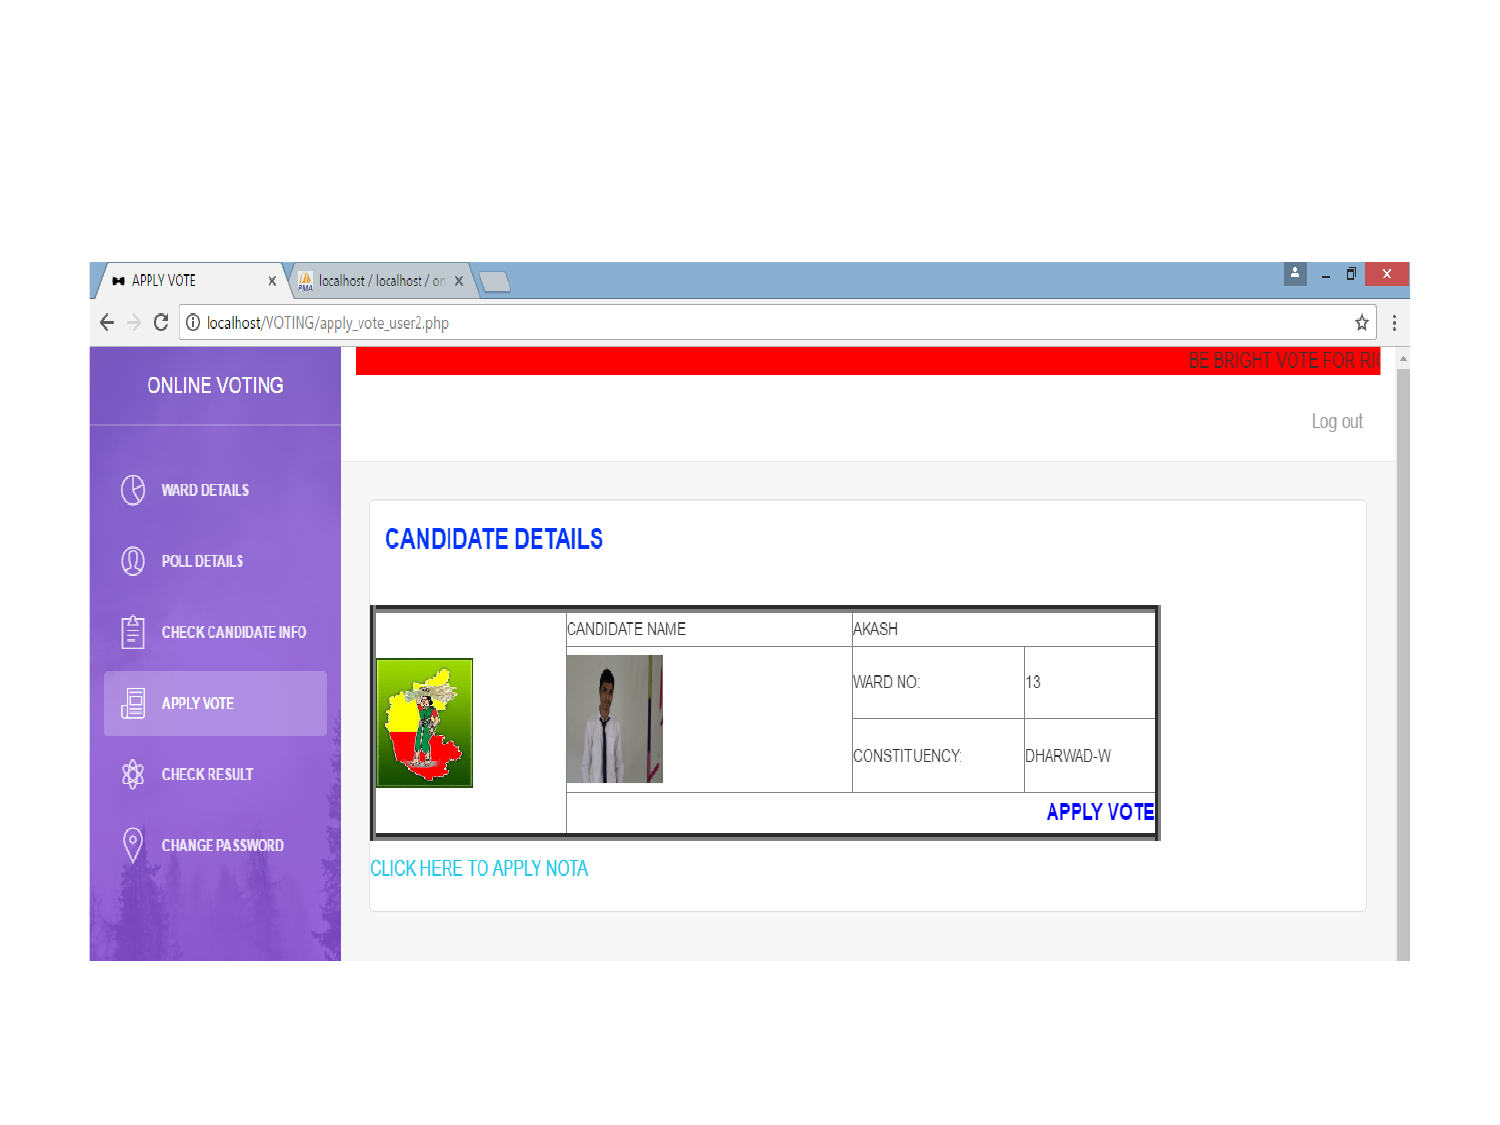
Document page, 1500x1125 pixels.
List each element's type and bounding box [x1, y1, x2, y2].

picture [89, 262, 1411, 962]
